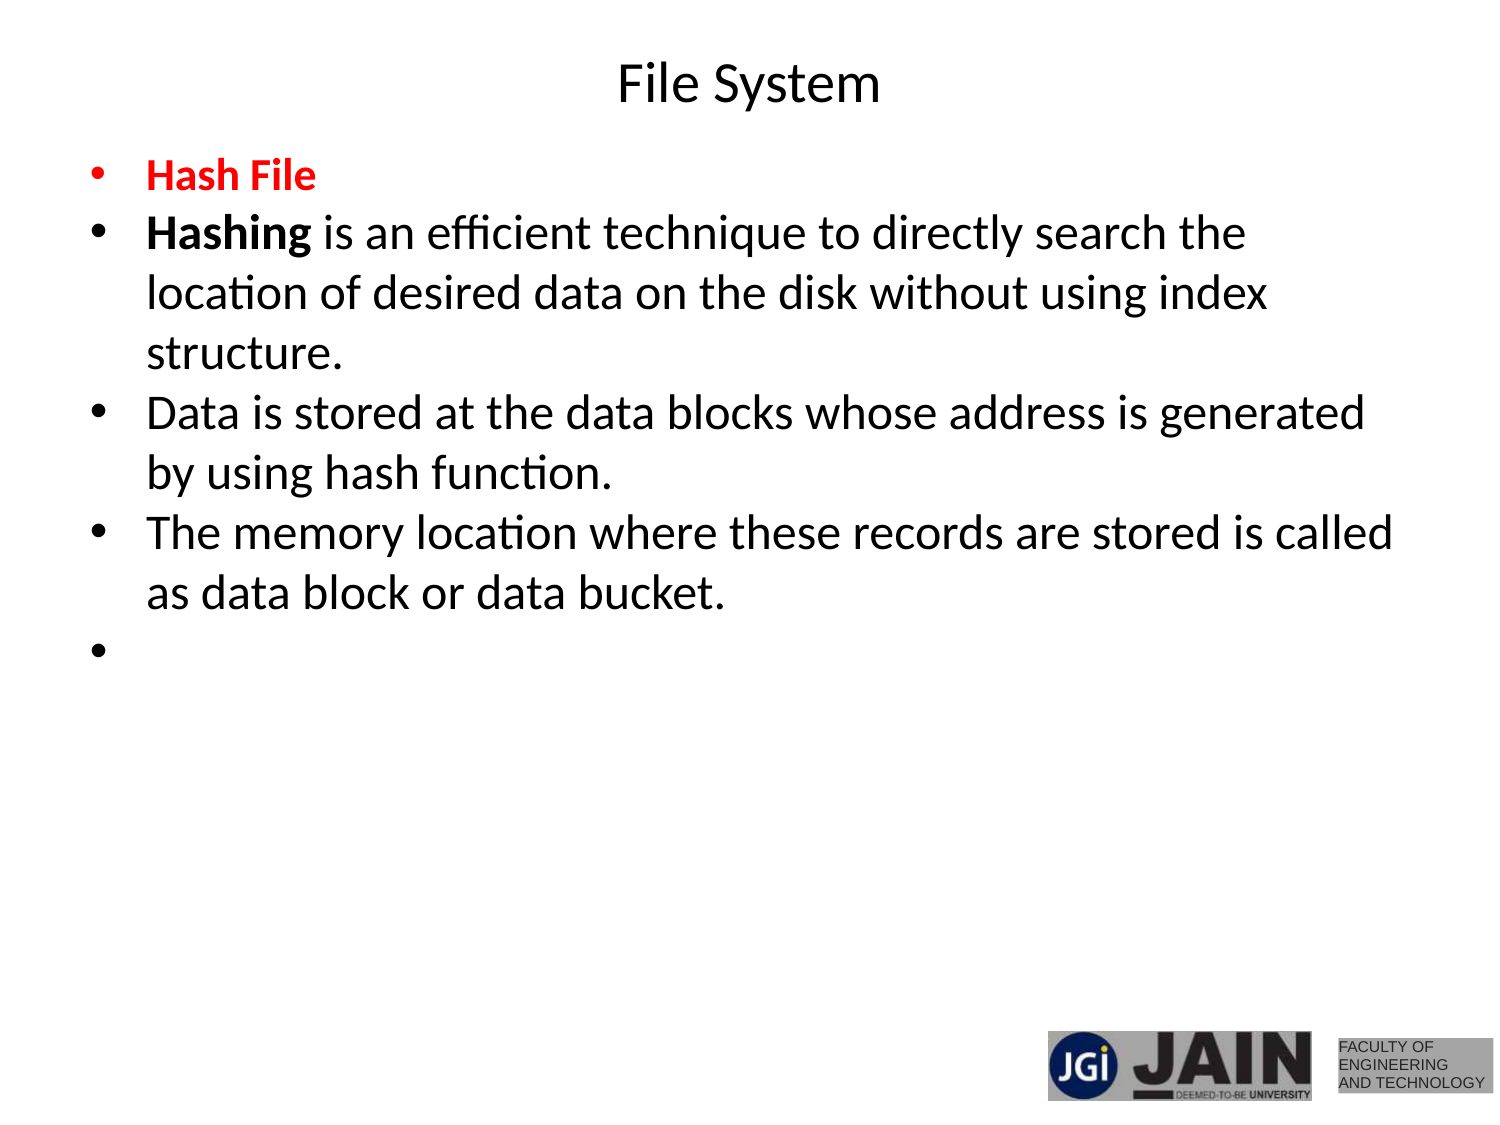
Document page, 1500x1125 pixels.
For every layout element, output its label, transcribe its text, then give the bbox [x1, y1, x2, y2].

text_box Hash File Hashing is an efficient technique to directly search the location of desired data on the disk without using index structure. Data is stored at the data blocks whose address is generated by using hash function. The memory location where these records are stored is called as data block or data bucket. [74, 137, 1425, 1066]
text_box File System [74, 45, 1425, 137]
picture [1048, 1031, 1312, 1101]
text_box FACULTY OF ENGINEERING AND TECHNOLOGY [1338, 1038, 1494, 1094]
